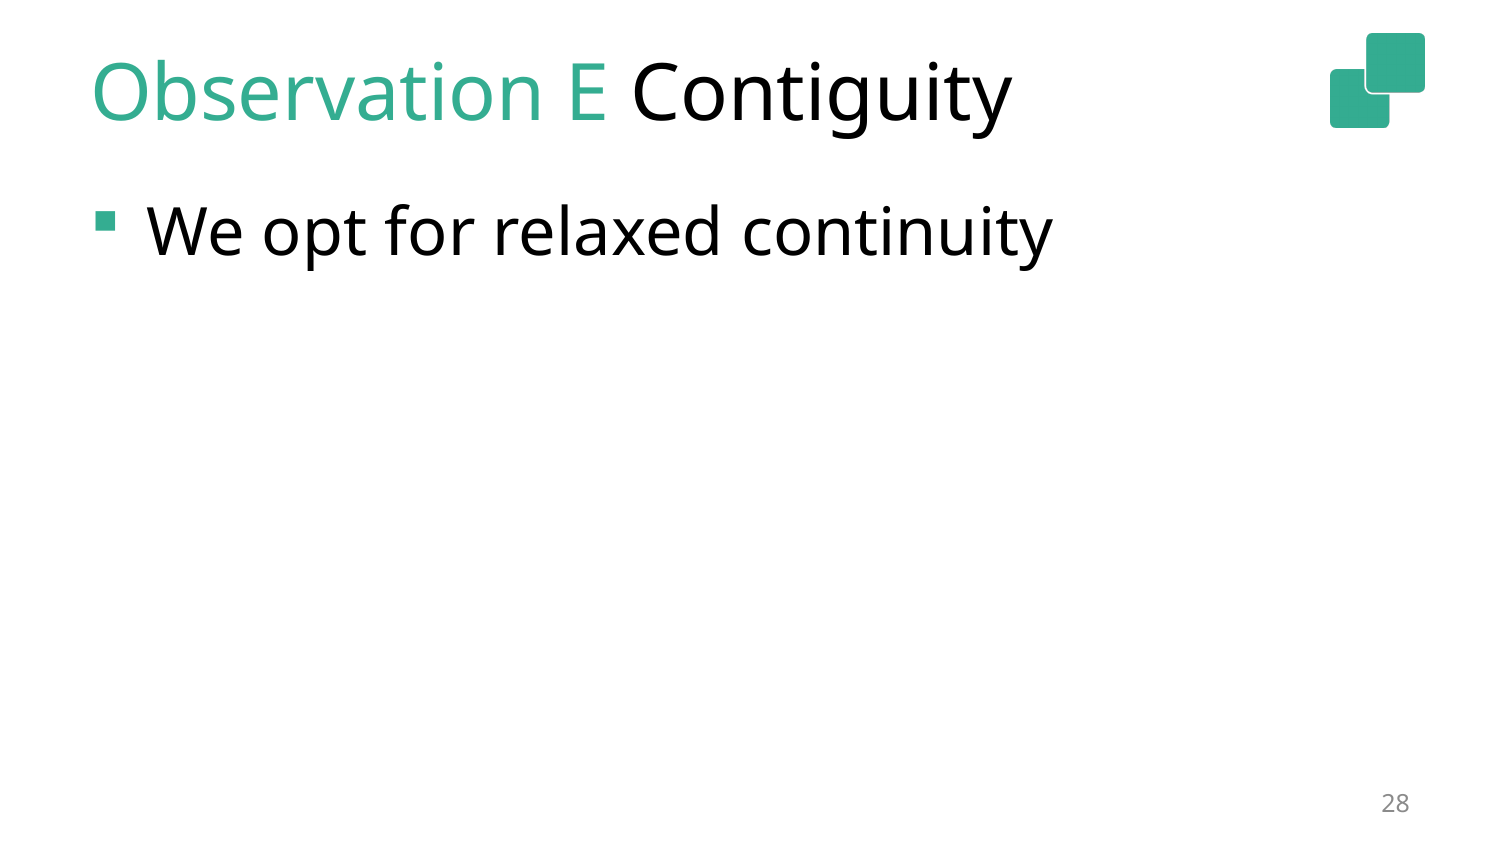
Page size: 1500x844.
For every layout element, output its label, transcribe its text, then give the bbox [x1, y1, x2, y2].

picture [1330, 33, 1425, 128]
slide_number 28 [1074, 782, 1425, 827]
list We opt for relaxed continuity [75, 181, 1425, 754]
title Observation E Contiguity [75, 33, 1312, 145]
